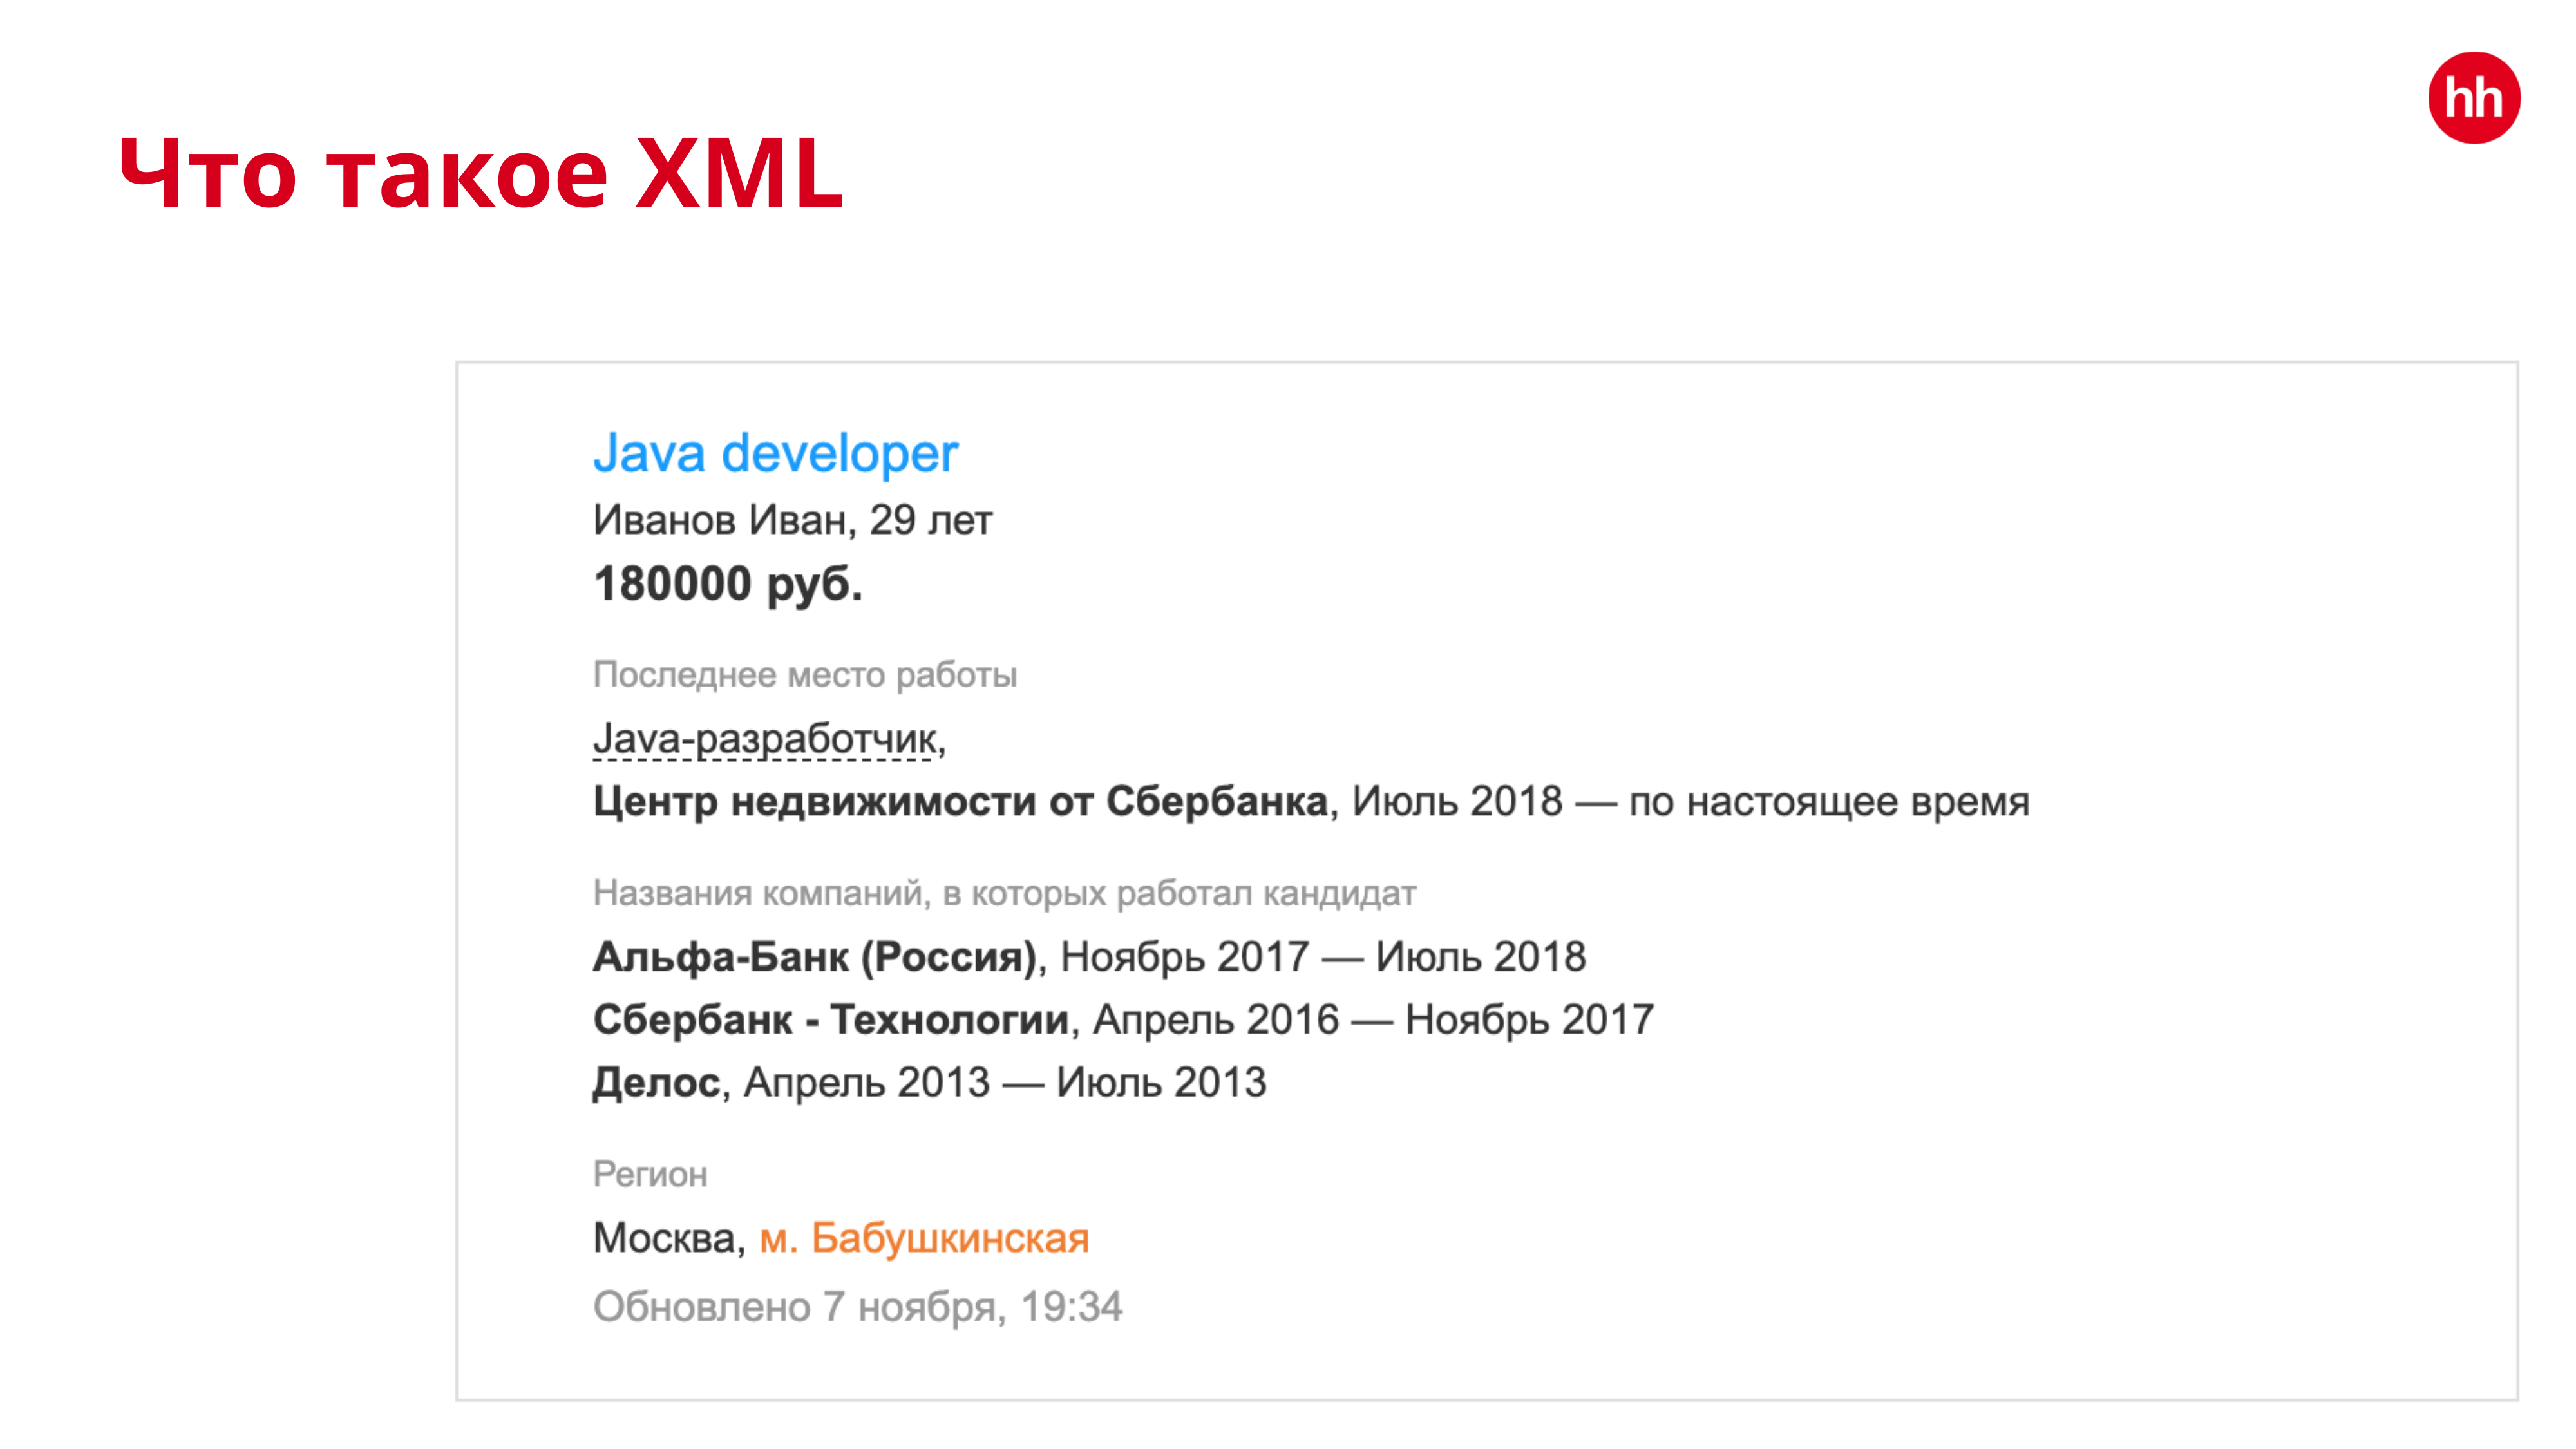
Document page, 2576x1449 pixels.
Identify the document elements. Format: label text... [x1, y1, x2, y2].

picture [443, 348, 2526, 1405]
picture [2429, 52, 2522, 145]
text_box Что такое XML [107, 100, 2553, 236]
